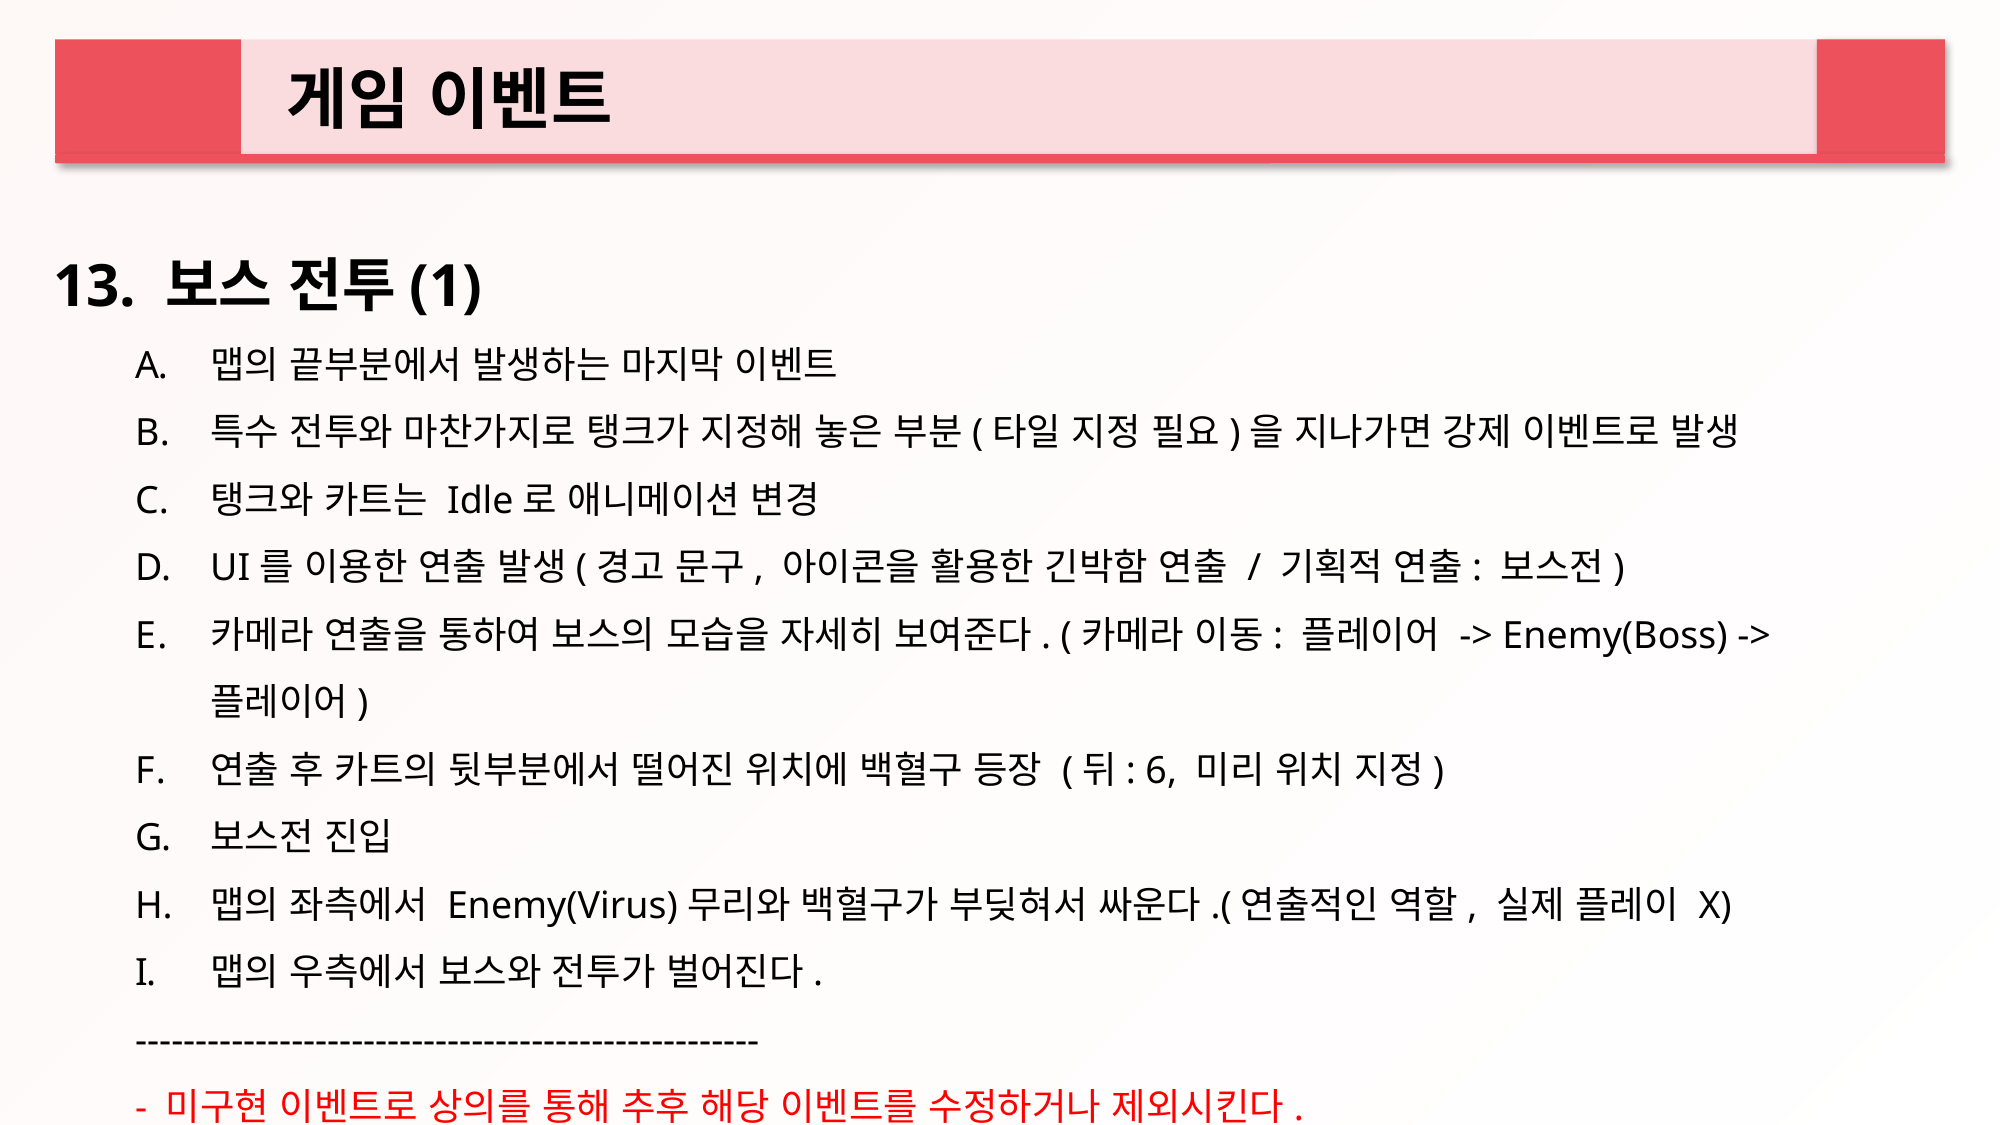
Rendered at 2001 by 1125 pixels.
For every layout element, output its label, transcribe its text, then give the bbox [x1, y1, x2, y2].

text_box [54, 38, 242, 153]
text_box [53, 152, 1947, 165]
text_box [1816, 38, 1946, 151]
text_box 맵의 끝부분에서 발생하는 마지막 이벤트 특수 전투와 마찬가지로 탱크가 지정해 놓은 부분(타일 지정 필요)을 지나가면 강제 이벤트로 발생 탱크와 카트는 Idle로 애니메이션 변경 UI를 이용한 연출 발생(경고 문구, 아이콘을 활용한 긴박함 연출 / 기획적 연출: 보스전) 카메라 연출을 통하여 보스의 모습을 자세히 보여준다. (카메라 이동: 플레이어 -> Enemy(Boss) -> 플레이어) 연출 후 카트의 뒷부분에서 떨어진 위치에 백혈구 등장 (뒤: 6, 미리 위치 지정) 보스전 진입 맵의 좌측에서 Enemy(Virus)무리와 백혈구가 부딪혀서 싸운다.(연출적인 역할, 실제 플레이 X) 맵의 우측에서 보스와 전투가 벌어진다. ---------------------------------------------------- - 미구현 이벤트로 상의를 통해 추후 해당 이벤트를 수정하거나 제외시킨다. [120, 310, 1920, 1125]
text_box 게임 이벤트 [242, 38, 1816, 150]
text_box 13. 보스 전투(1) [38, 205, 701, 326]
